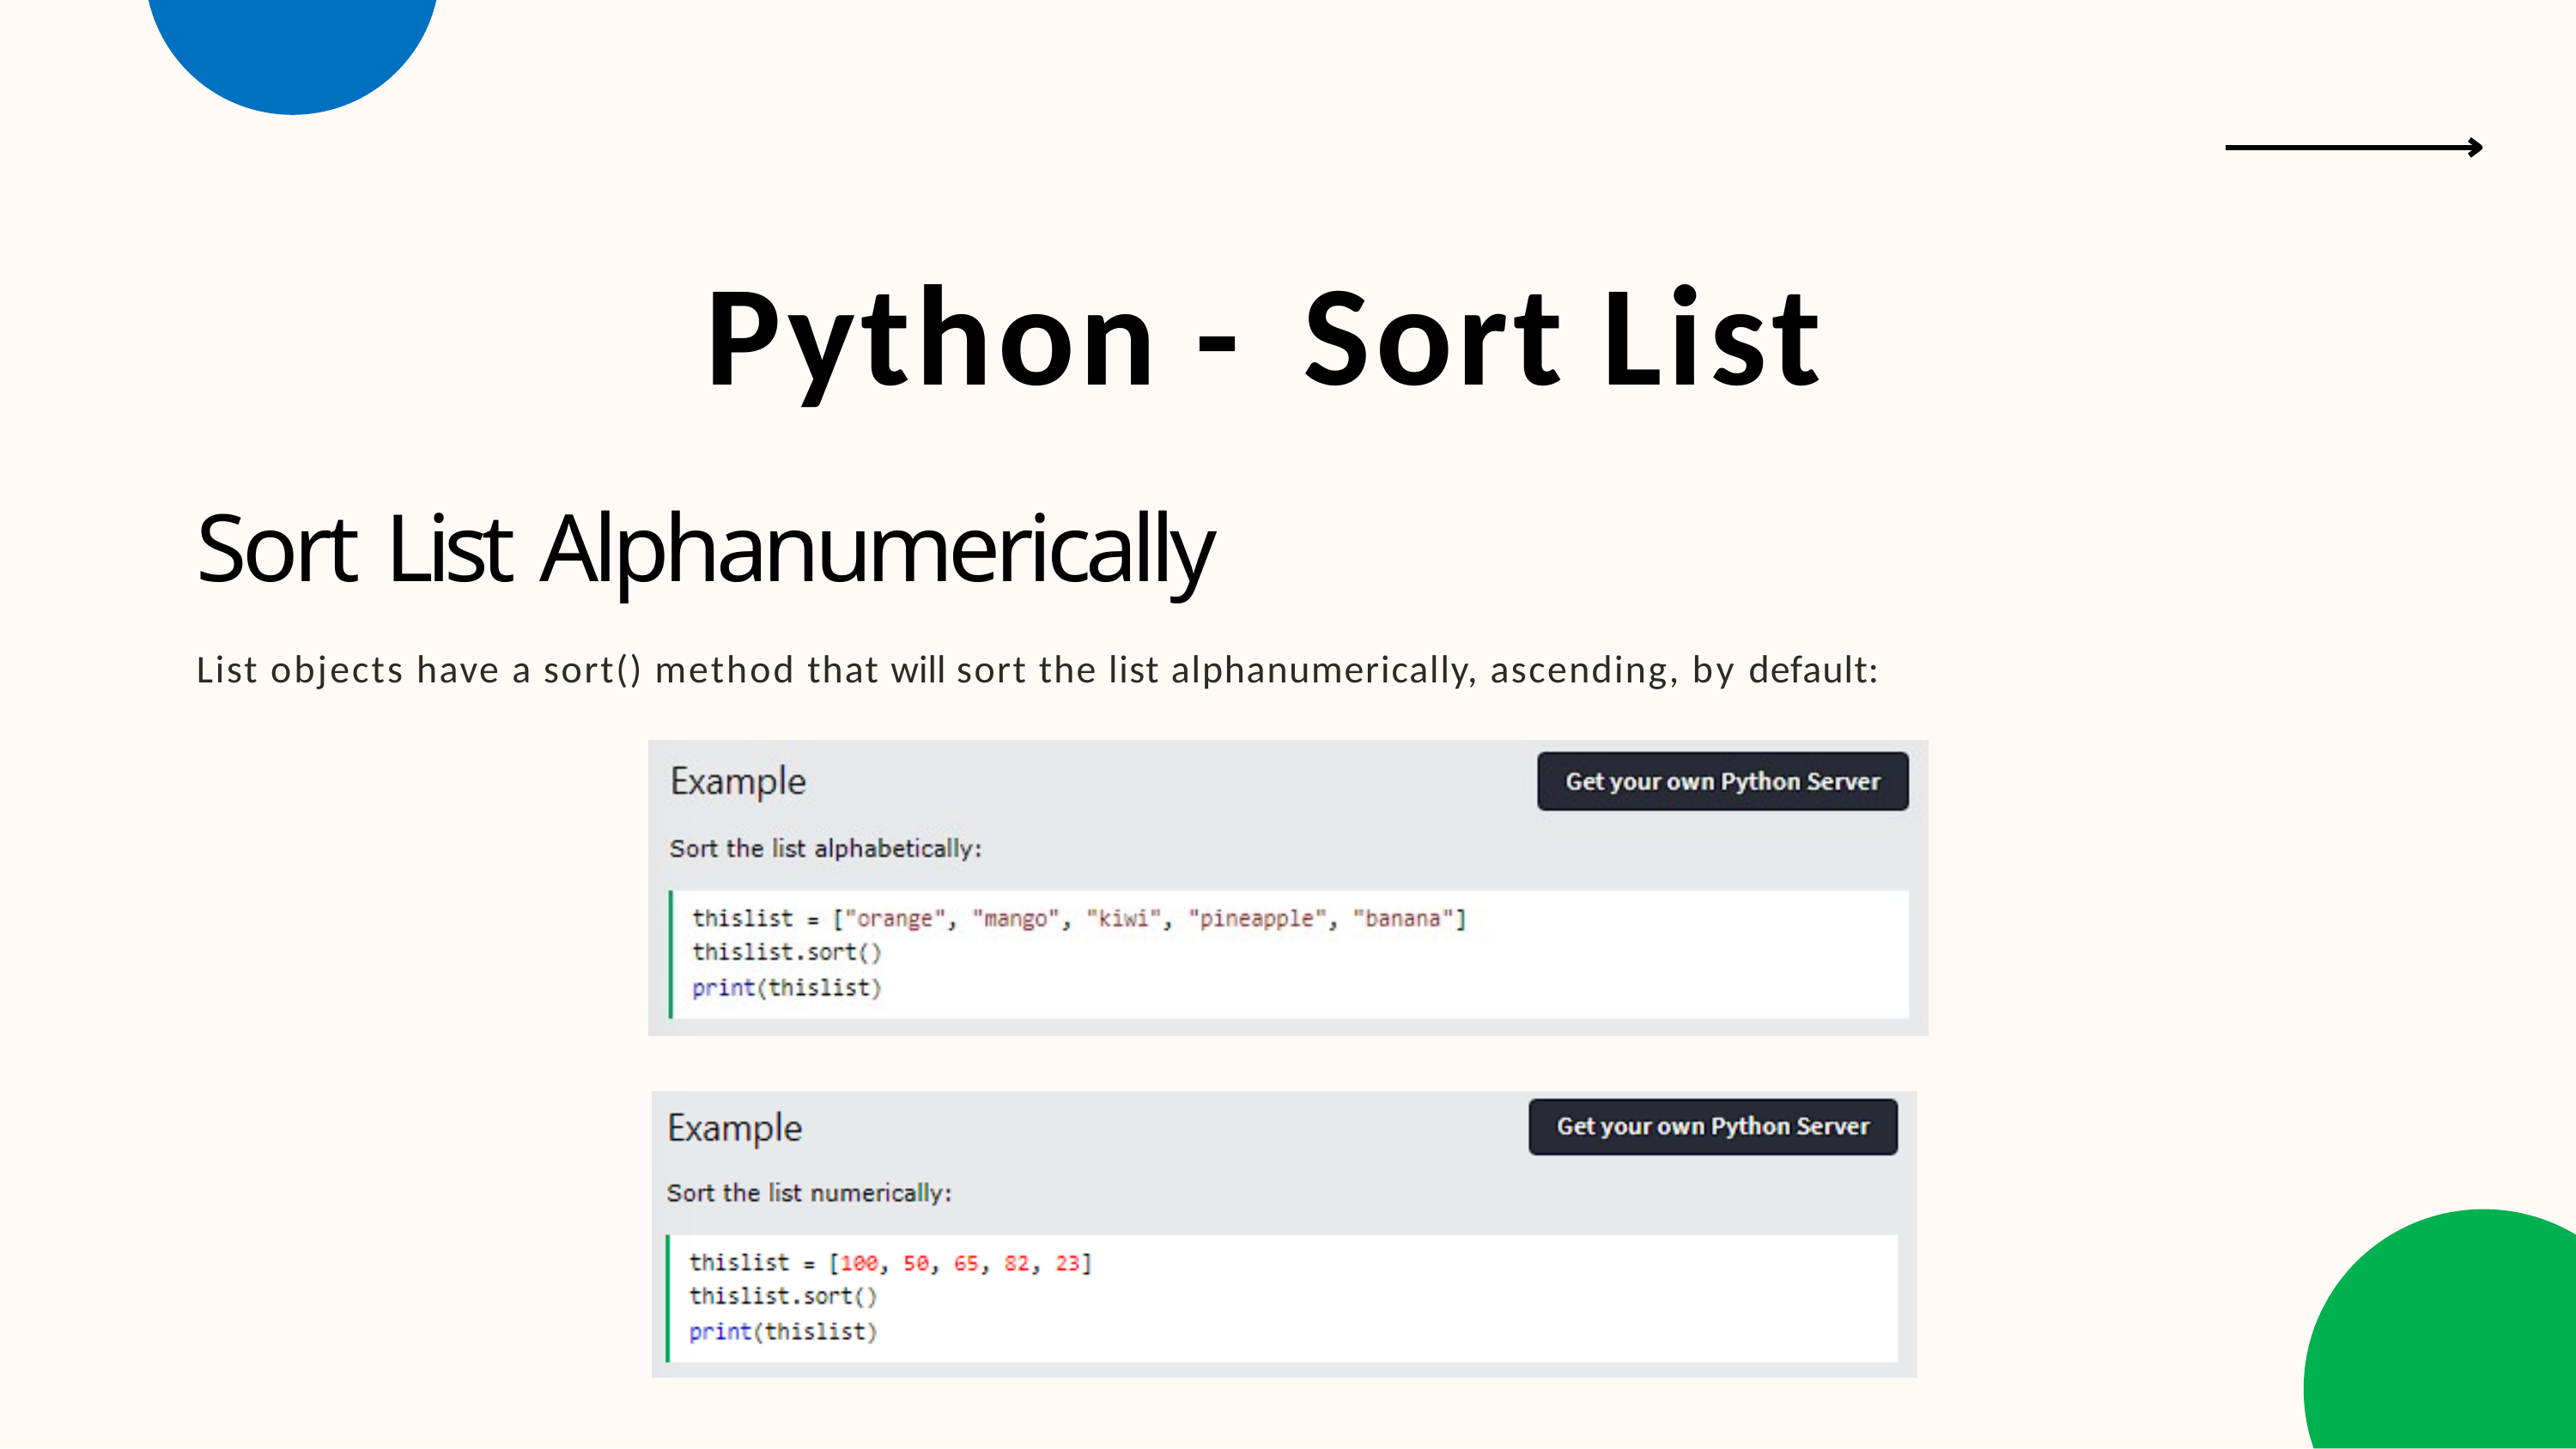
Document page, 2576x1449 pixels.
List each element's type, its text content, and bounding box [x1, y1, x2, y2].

title Python - Sort List [214, 114, 2319, 484]
text_box [148, 0, 437, 114]
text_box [2225, 136, 2483, 159]
text_box [2303, 1209, 2576, 1449]
picture [647, 740, 1929, 1036]
text_box Sort List Alphanumerically List objects have a sort() method that will sort the list alphanumerically, ascending, by default: [194, 486, 1907, 691]
picture [652, 1091, 1917, 1378]
